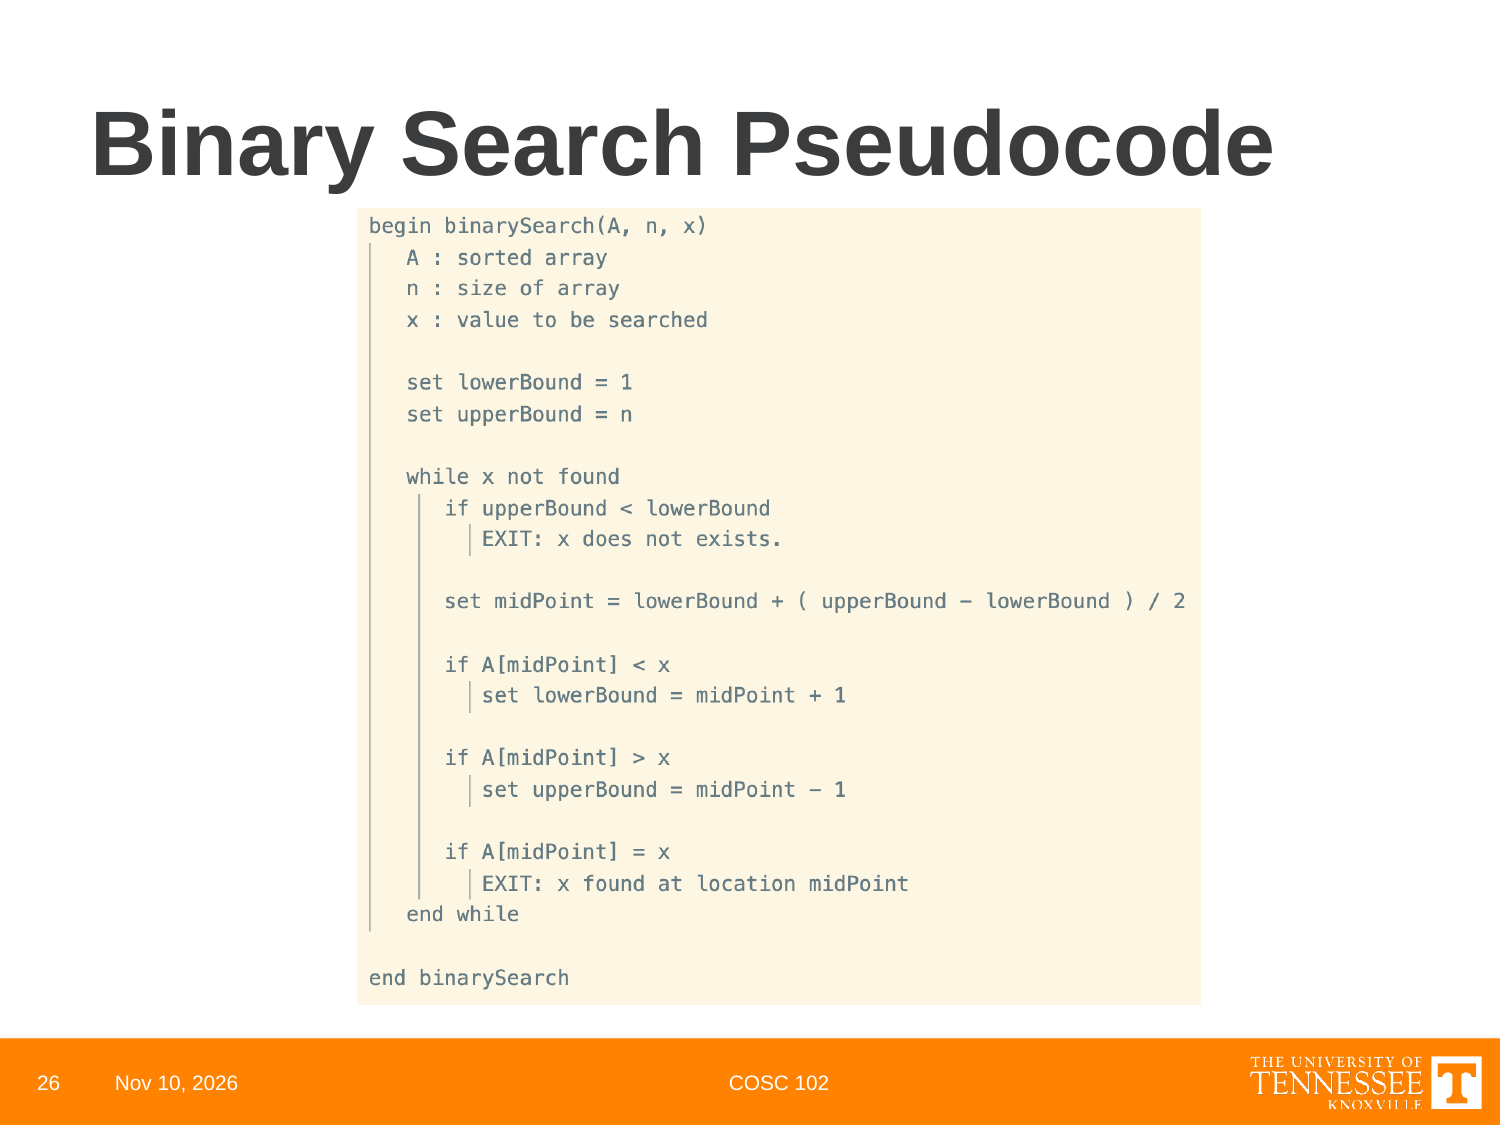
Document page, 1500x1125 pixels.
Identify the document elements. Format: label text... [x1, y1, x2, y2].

slide_number 11-May-23 [100, 1052, 316, 1113]
title Binary Search Pseudocode [75, 45, 1425, 233]
slide_number 26 [14, 1052, 75, 1113]
footer COSC 102 [512, 1052, 1046, 1113]
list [356, 208, 1201, 1006]
